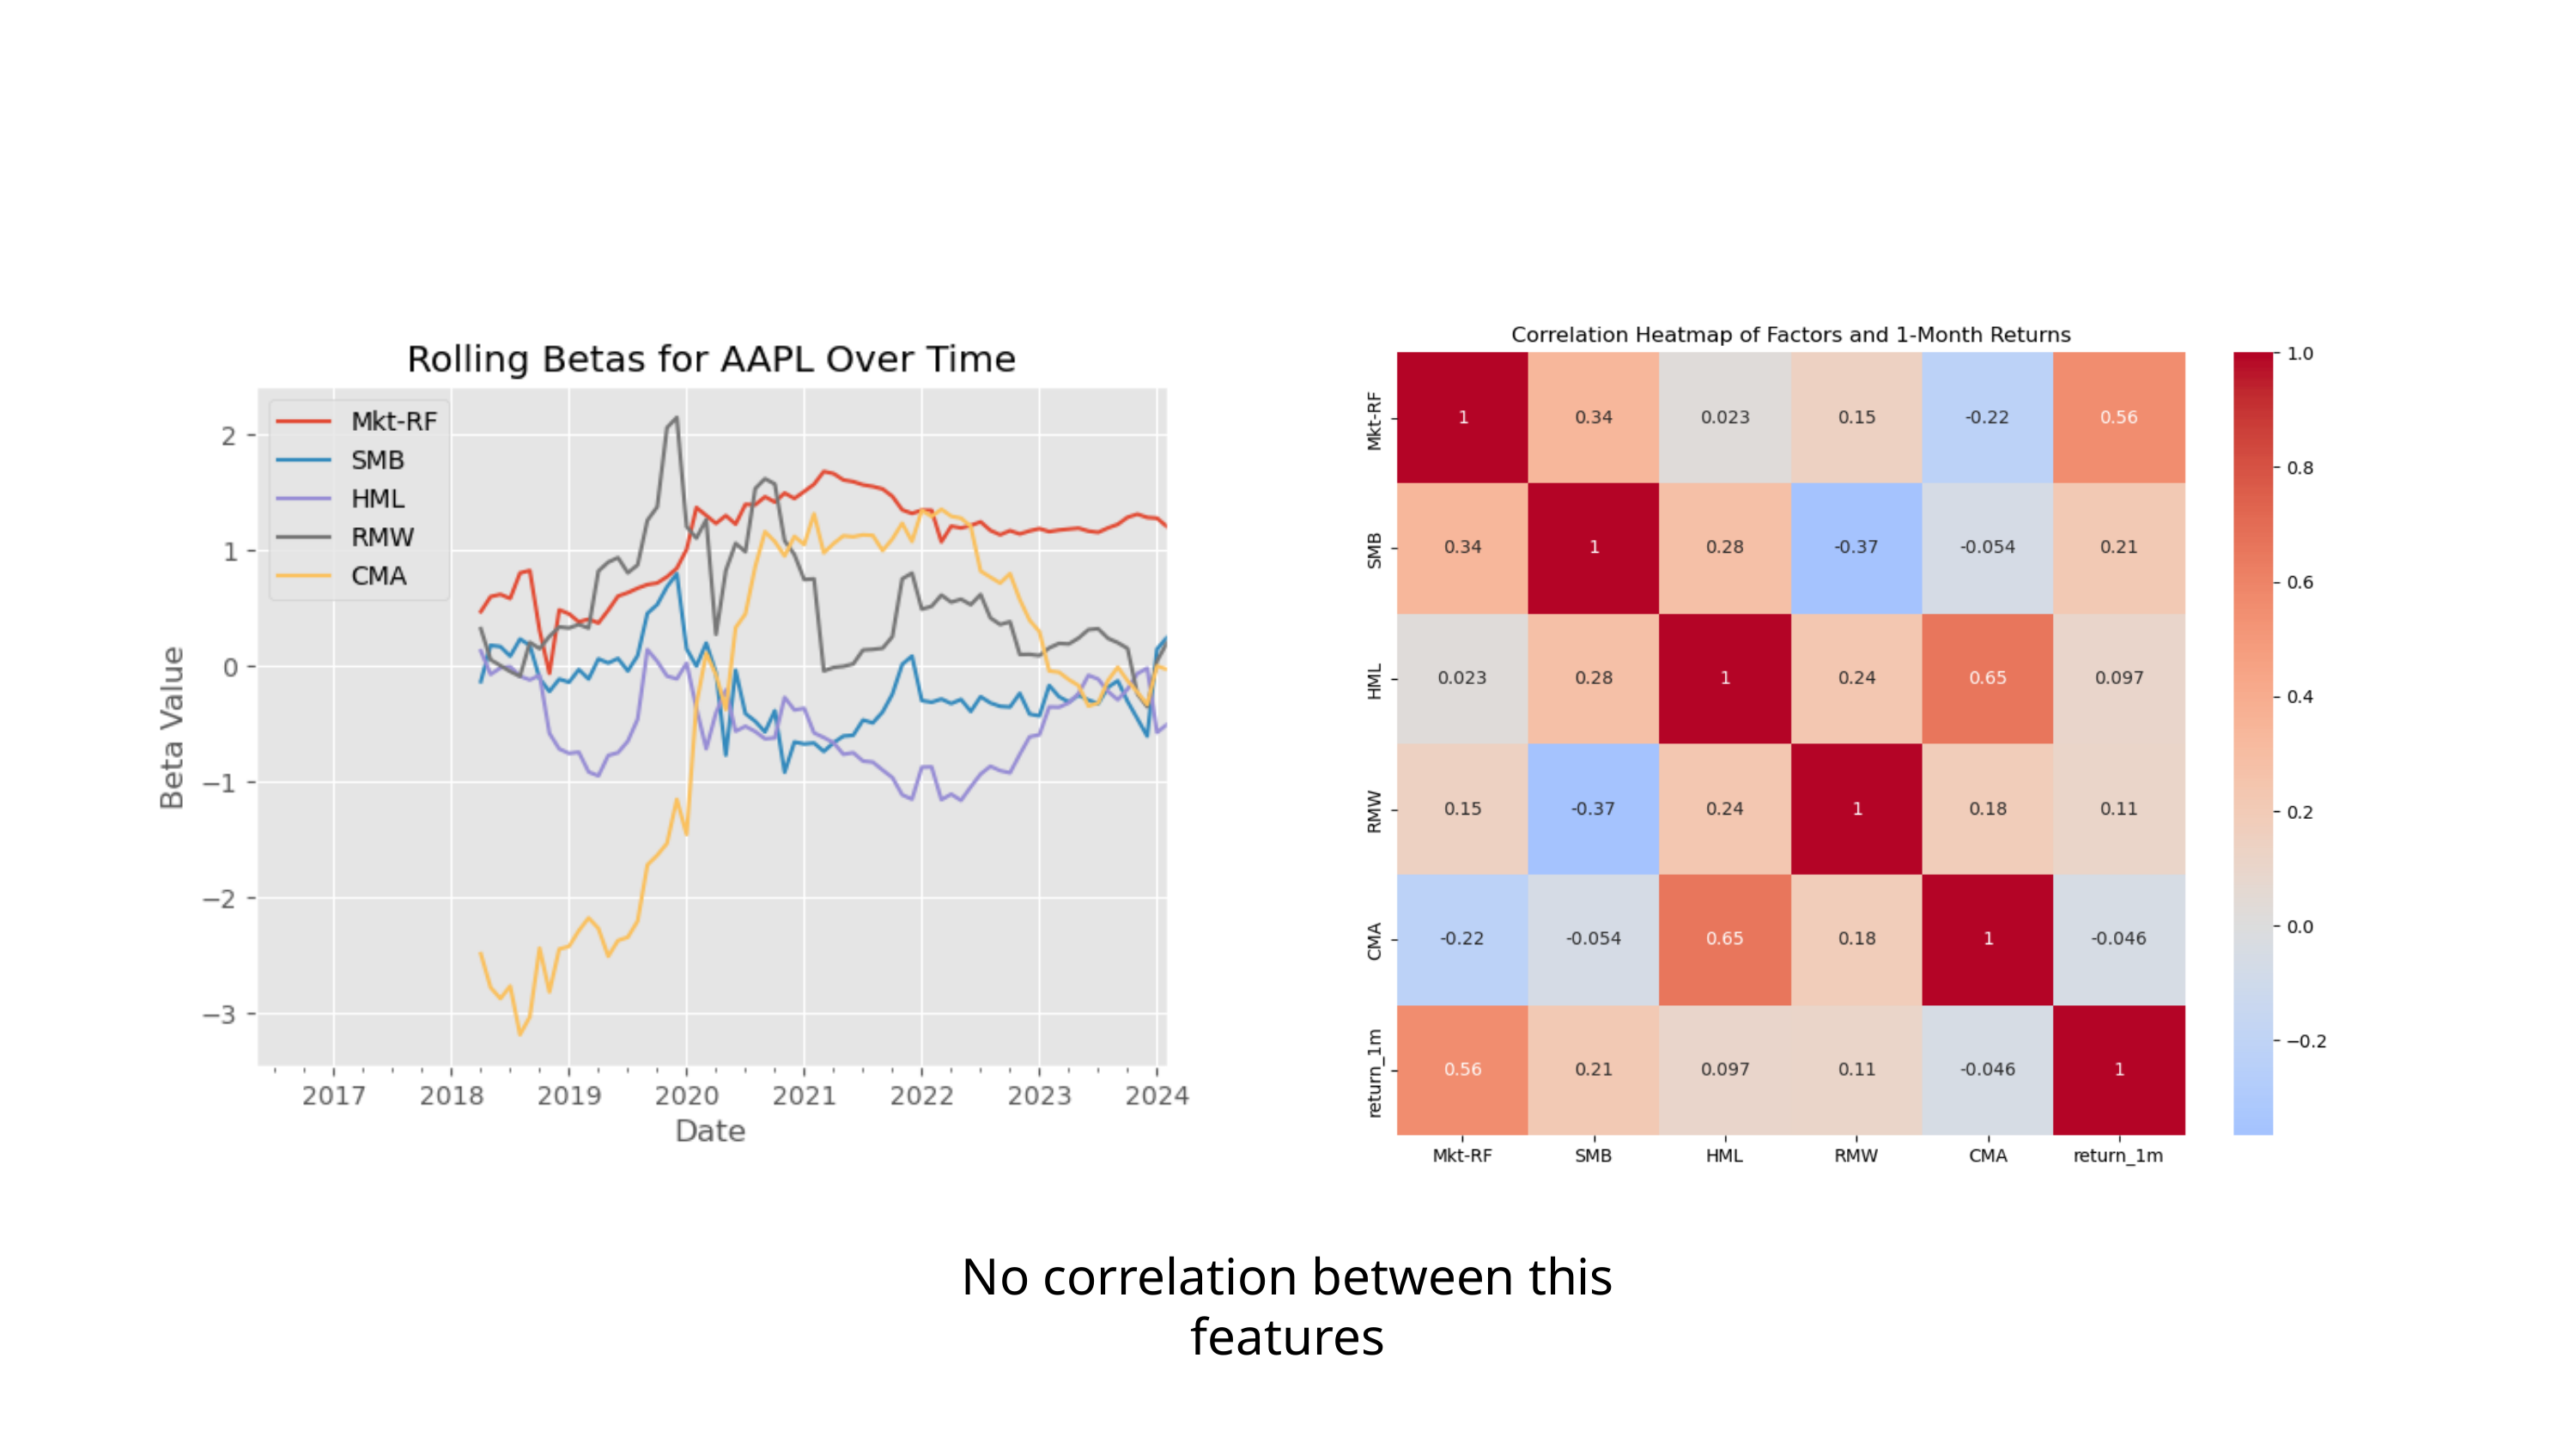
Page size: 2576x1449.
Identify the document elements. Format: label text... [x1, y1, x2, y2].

text_box [1354, 314, 2341, 1179]
text_box No correlation between this features [874, 1244, 1702, 1365]
text_box [144, 326, 1208, 1166]
